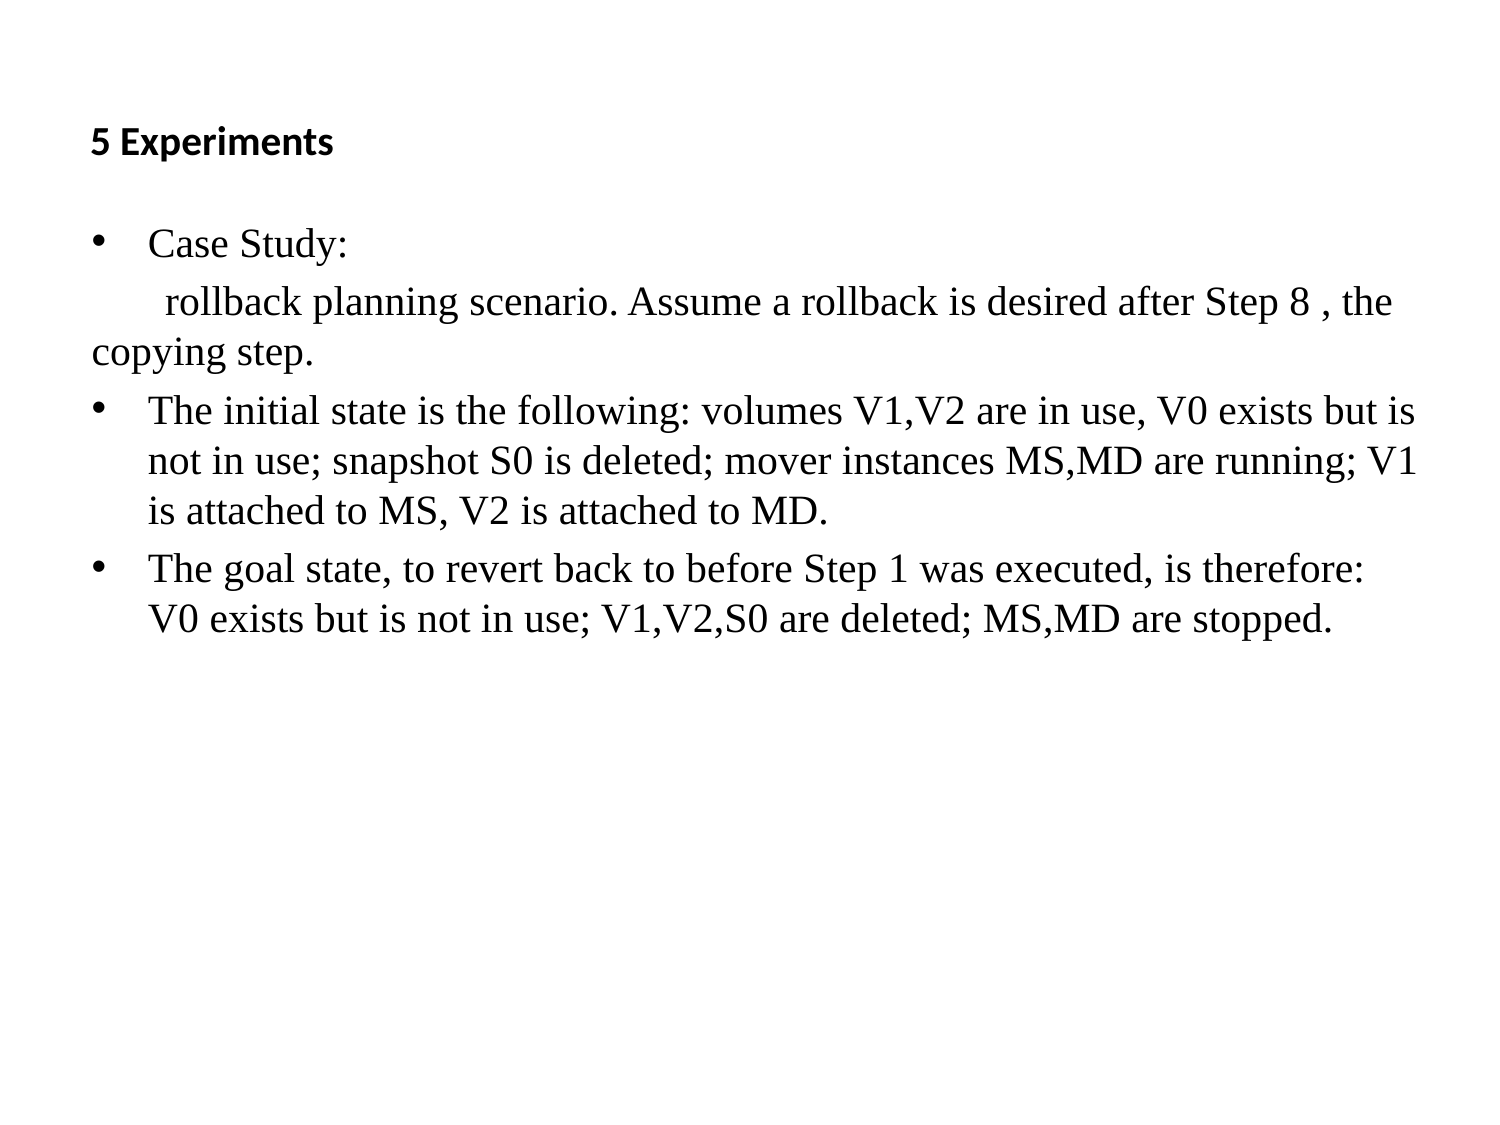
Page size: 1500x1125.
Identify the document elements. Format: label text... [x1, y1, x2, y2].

title 5 Experiments [75, 45, 1425, 233]
list Case Study: rollback planning scenario. Assume a rollback is desired after Step 8 , the copying step. The initial state is the following: volumes V1,V2 are in use, V0 exists but is not in use; snapshot S0 is deleted; mover instances MS,MD are running; V1 is attached to MS, V2 is attached to MD. The goal state, to revert back to before Step 1 was executed, is therefore: V0 exists but is not in use; V1,V2,S0 are deleted; MS,MD are stopped. [76, 208, 1440, 951]
